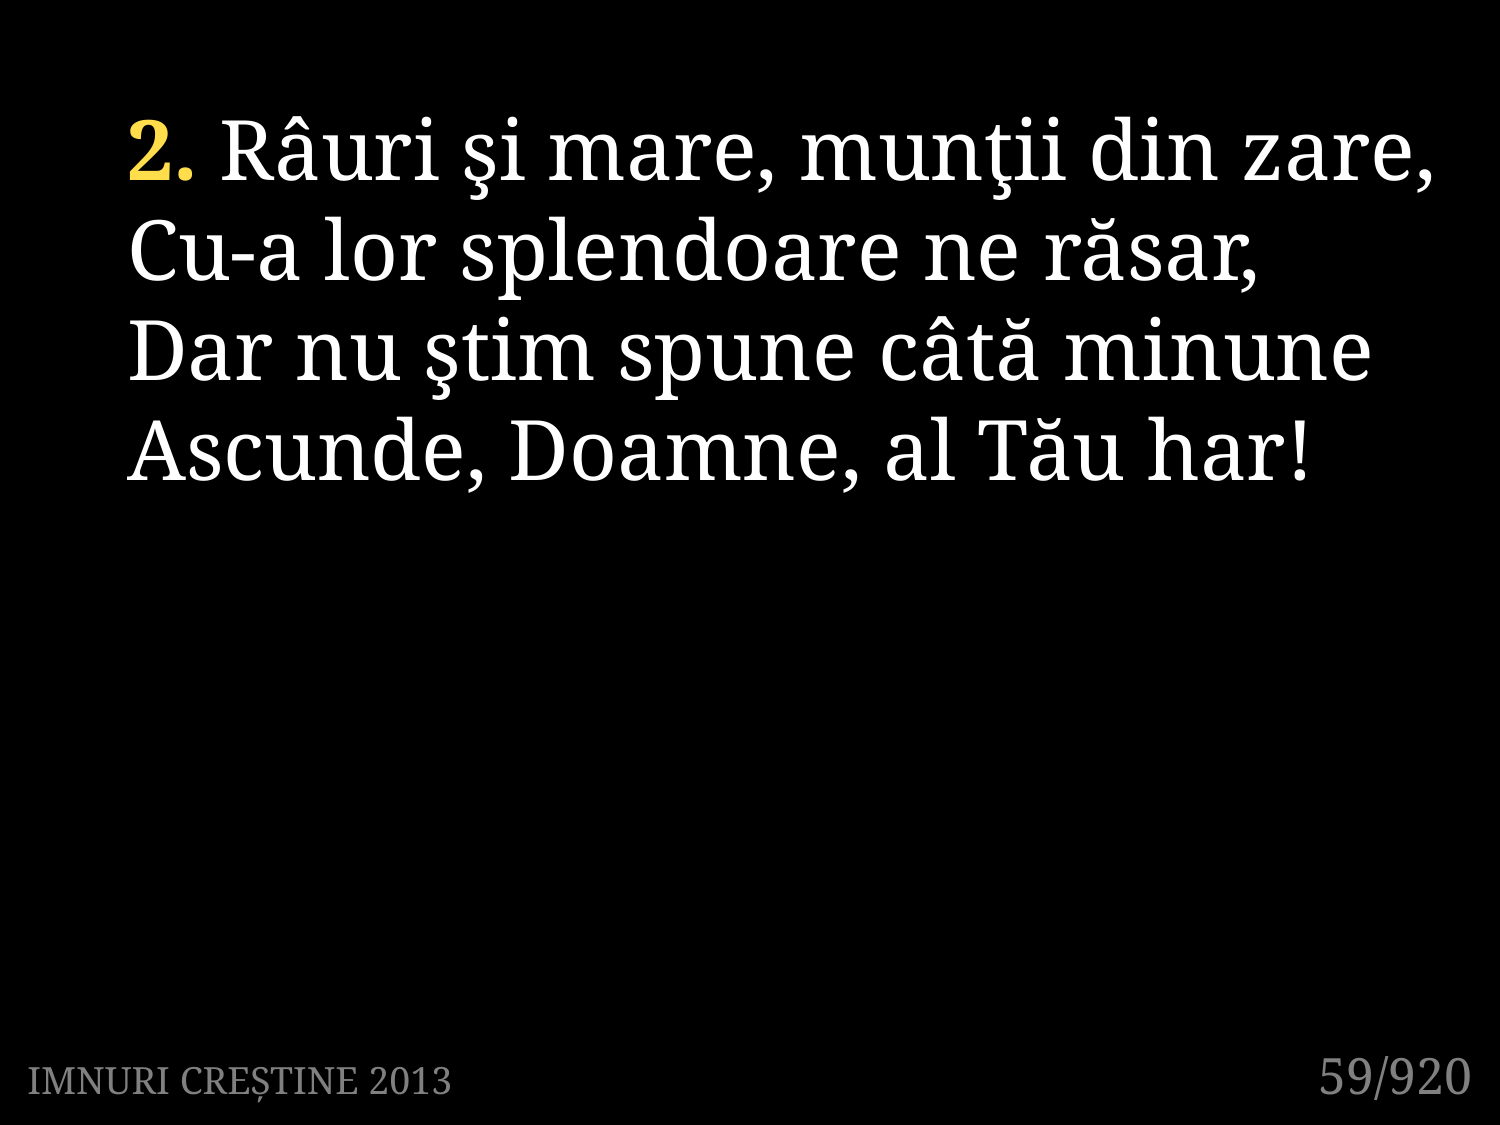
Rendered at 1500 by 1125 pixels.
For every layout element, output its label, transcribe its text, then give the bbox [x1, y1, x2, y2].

text_box 2. Râuri şi mare, munţii din zare, Cu-a lor splendoare ne răsar, Dar nu ştim spune câtă minune Ascunde, Doamne, al Tău har! [112, 89, 1500, 505]
text_box IMNURI CREȘTINE 2013 [12, 1049, 637, 1110]
text_box 59/920 [637, 1037, 1488, 1113]
